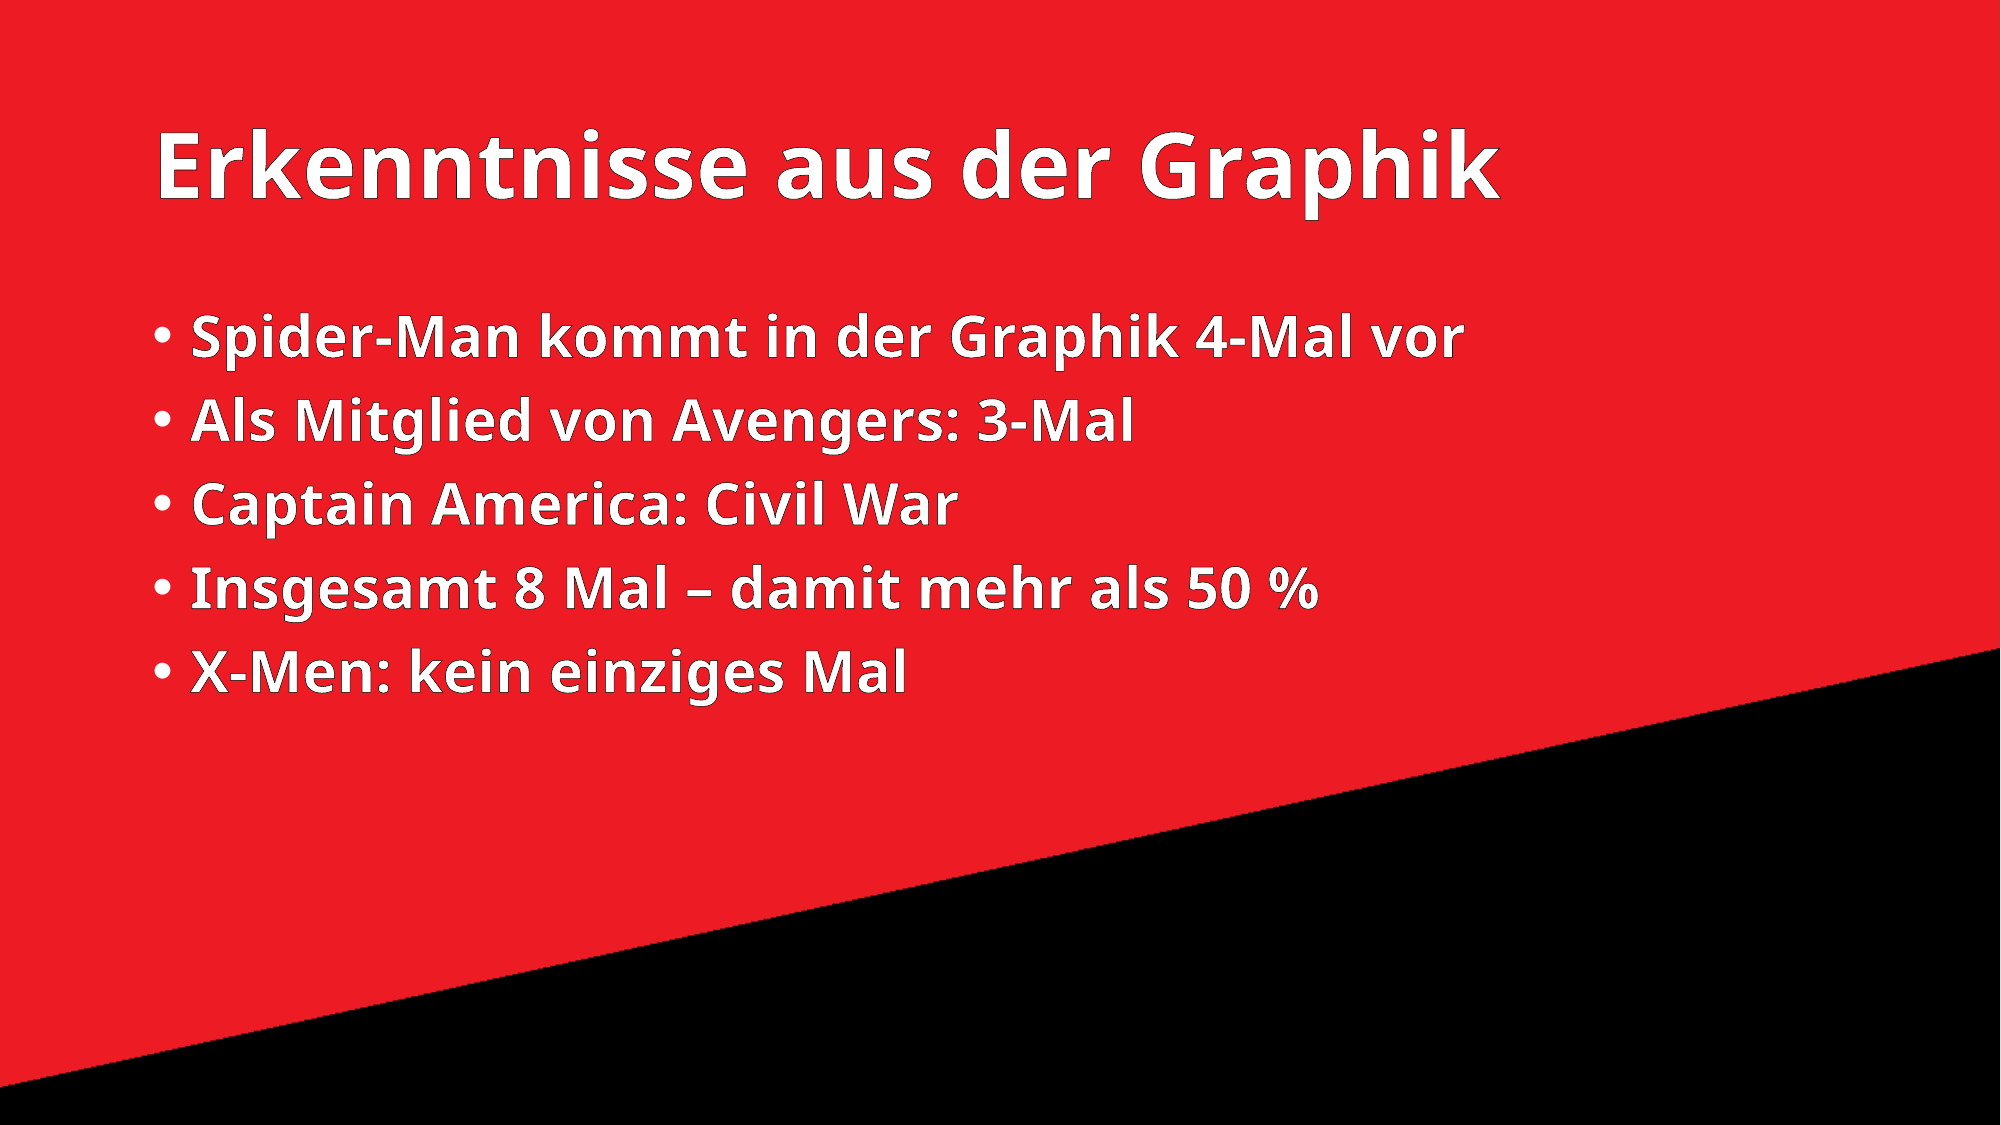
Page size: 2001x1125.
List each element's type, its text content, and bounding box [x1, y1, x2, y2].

picture [0, 0, 2001, 1125]
title Erkenntnisse aus der Graphik [137, 59, 1978, 278]
list Spider-Man kommt in der Graphik 4-Mal vor Als Mitglied von Avengers: 3-Mal Captain America: Civil War Insgesamt 8 Mal – damit mehr als 50 % X-Men: kein einziges Mal [137, 299, 1863, 1014]
